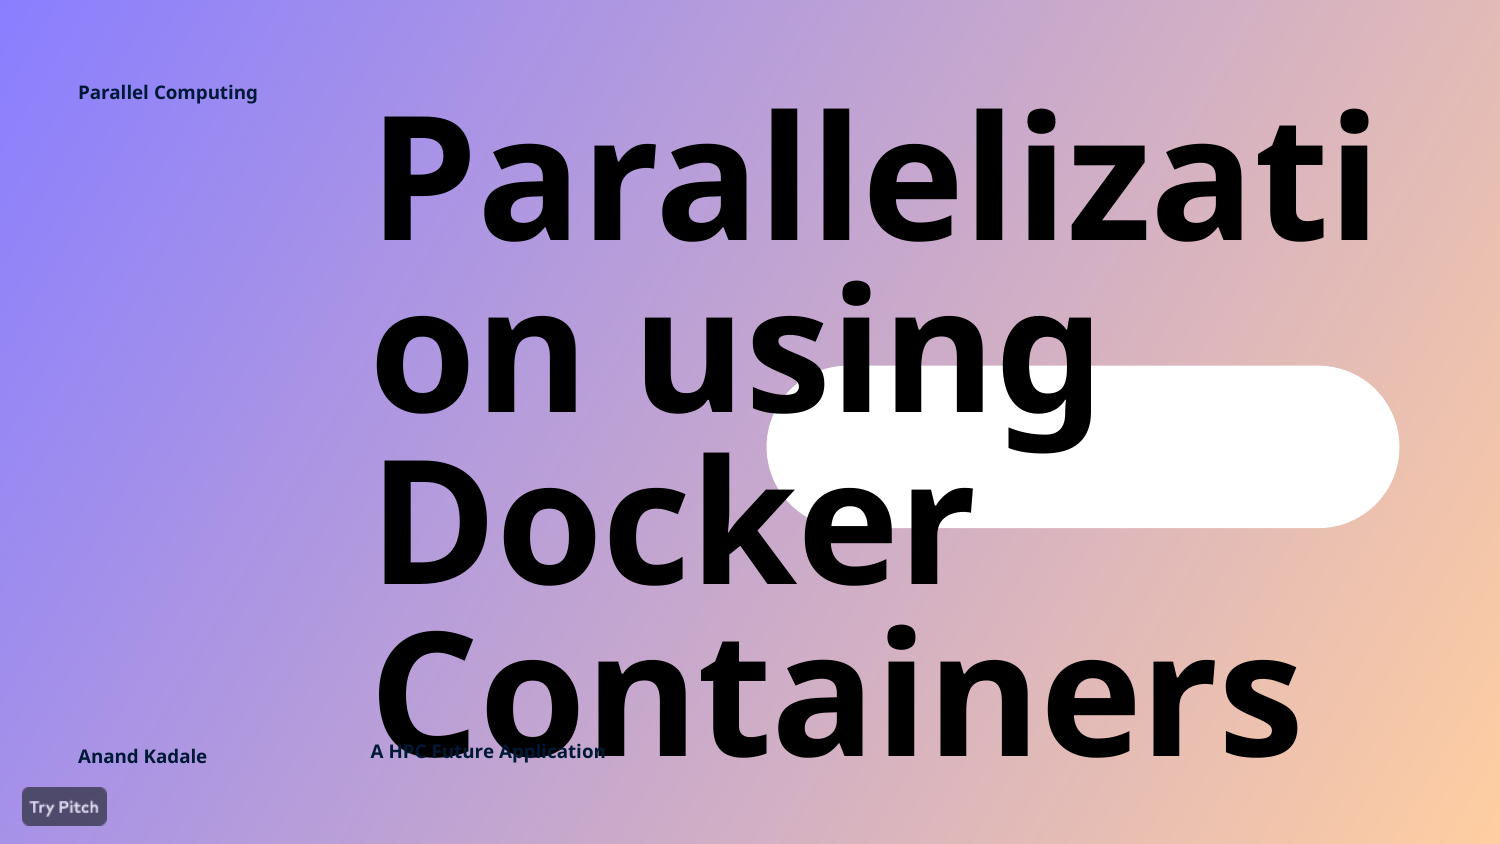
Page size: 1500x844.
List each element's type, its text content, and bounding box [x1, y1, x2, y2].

picture [22, 787, 107, 826]
text_box Parallel Computing [78, 77, 547, 104]
text_box Parallelization using Docker Containers [370, 188, 1436, 705]
text_box A HPC Future Application [370, 737, 840, 763]
text_box Anand Kadale [78, 742, 547, 768]
